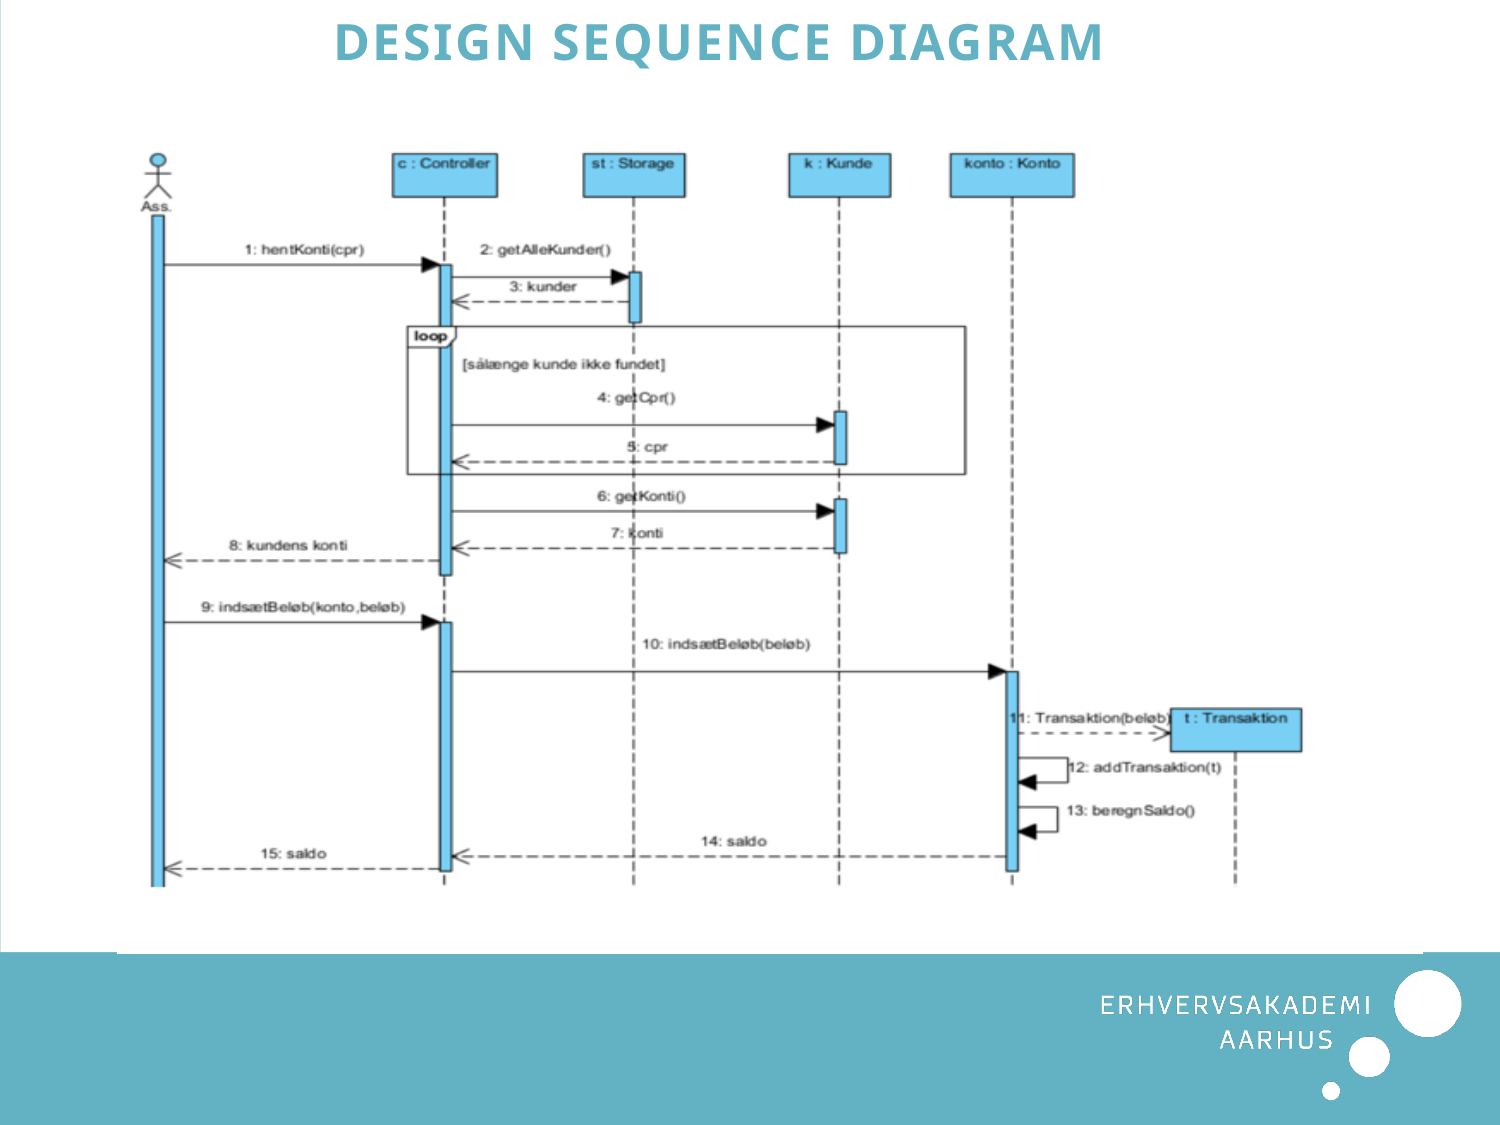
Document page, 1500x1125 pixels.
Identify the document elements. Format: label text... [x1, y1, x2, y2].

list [117, 132, 1423, 955]
picture [1087, 962, 1469, 1106]
title DESIGN SEQUENCE DIAGRAM [87, 0, 1352, 78]
